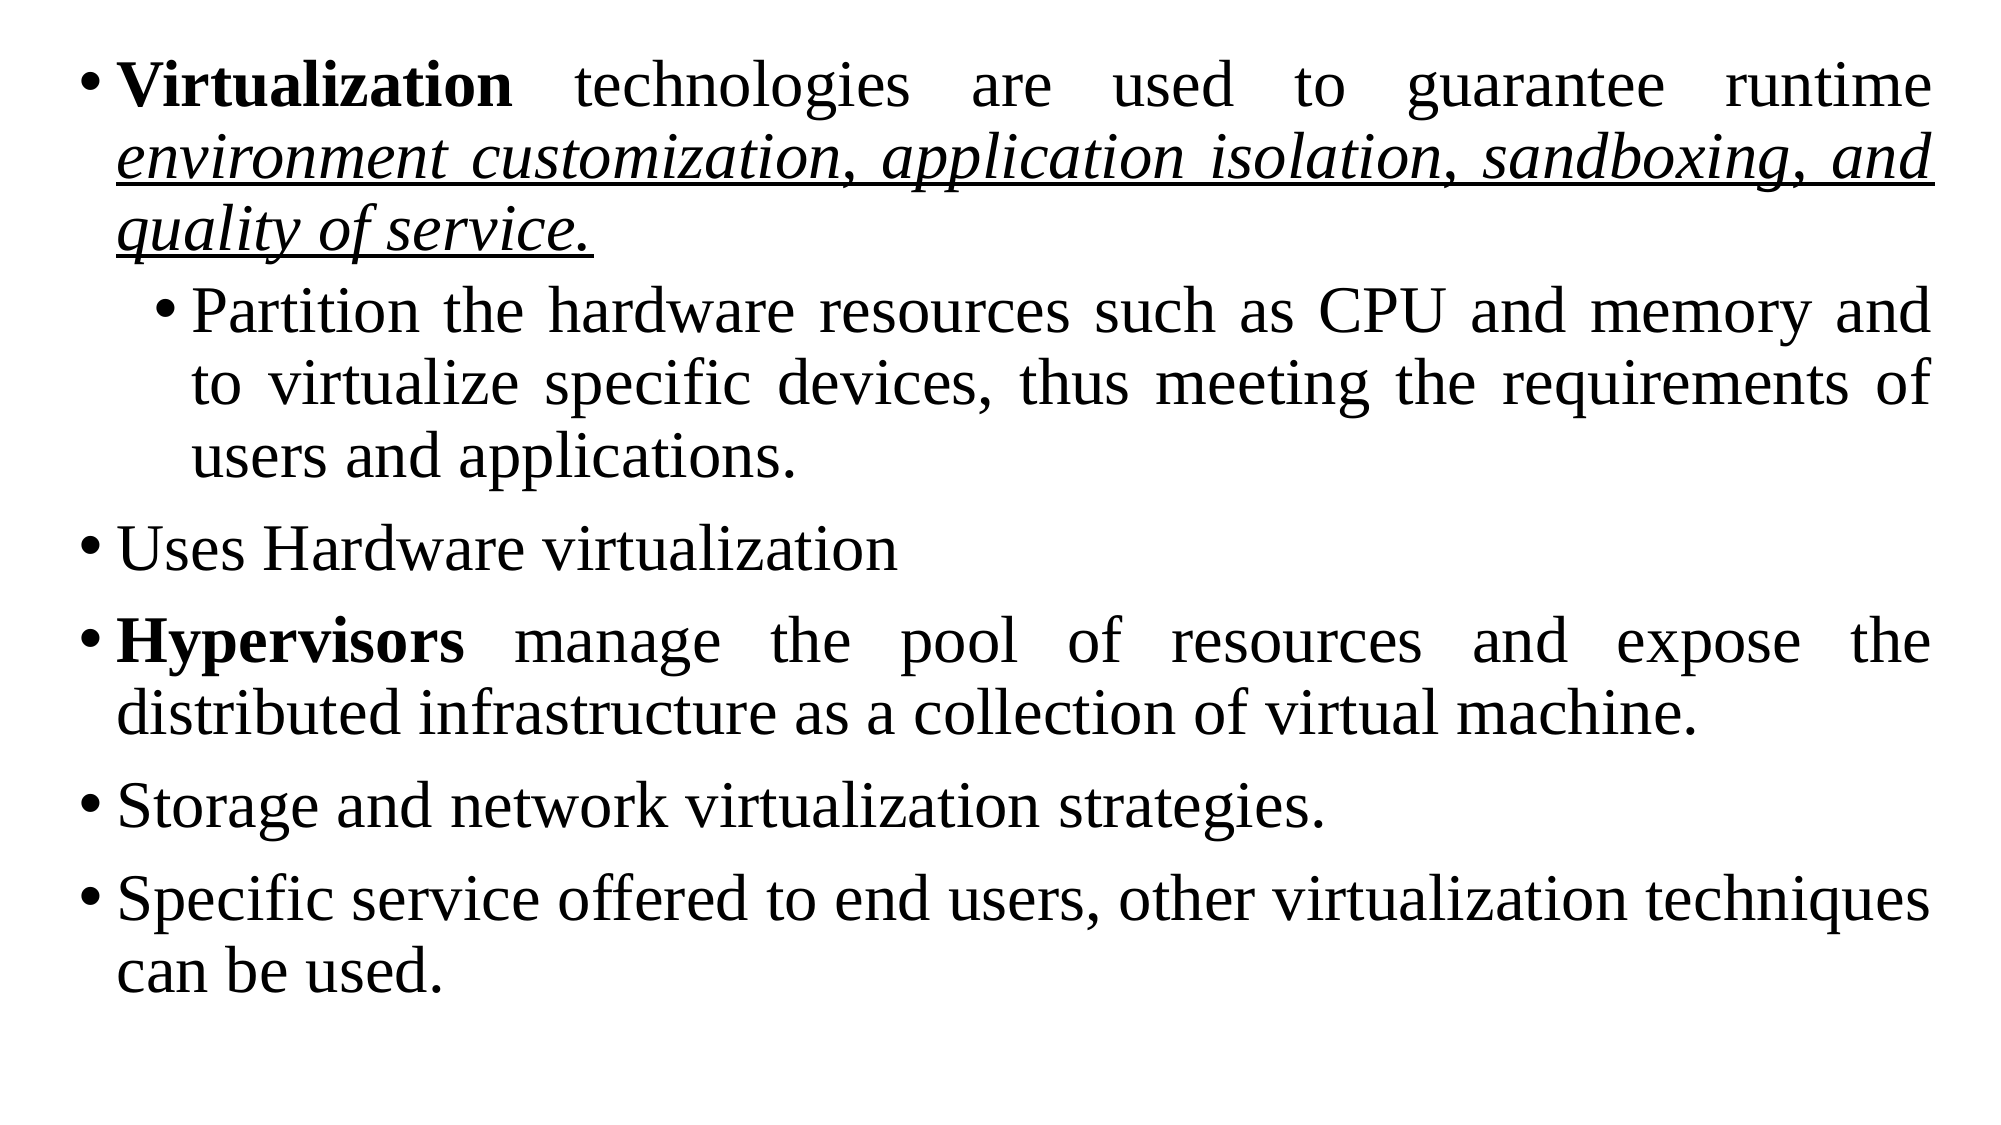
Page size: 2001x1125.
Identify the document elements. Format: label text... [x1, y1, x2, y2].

list Virtualization technologies are used to guarantee runtime environment customization, application isolation, sandboxing, and quality of service. Partition the hardware resources such as CPU and memory and to virtualize specific devices, thus meeting the requirements of users and applications. Uses Hardware virtualization Hypervisors manage the pool of resources and expose the distributed infrastructure as a collection of virtual machine. Storage and network virtualization strategies. Specific service offered to end users, other virtualization techniques can be used. [63, 41, 1951, 1099]
